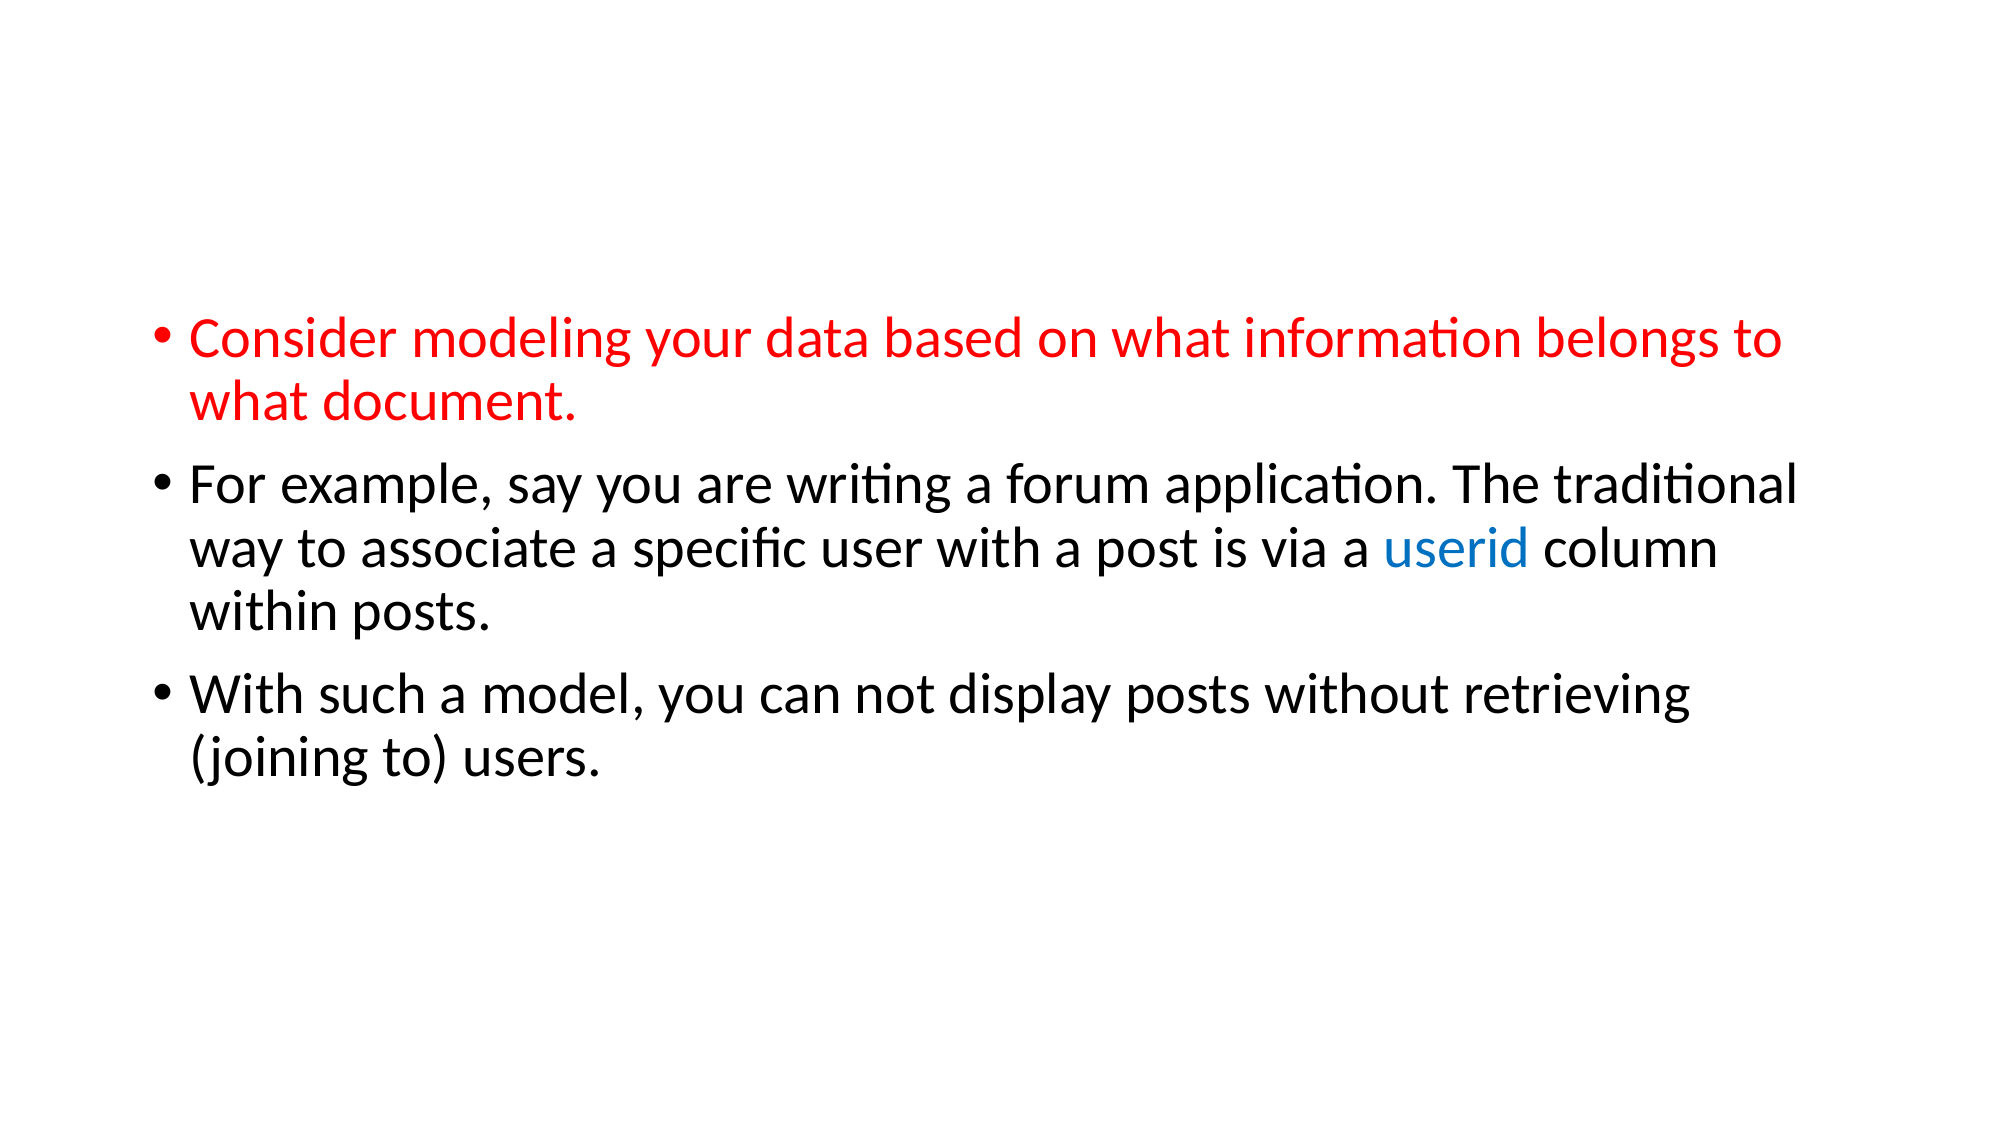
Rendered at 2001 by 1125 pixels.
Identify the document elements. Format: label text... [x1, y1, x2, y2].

list Consider modeling your data based on what information belongs to what document. For example, say you are writing a forum application. The traditional way to associate a specific user with a post is via a userid column within posts. With such a model, you can not display posts without retrieving (joining to) users. [137, 299, 1863, 1014]
